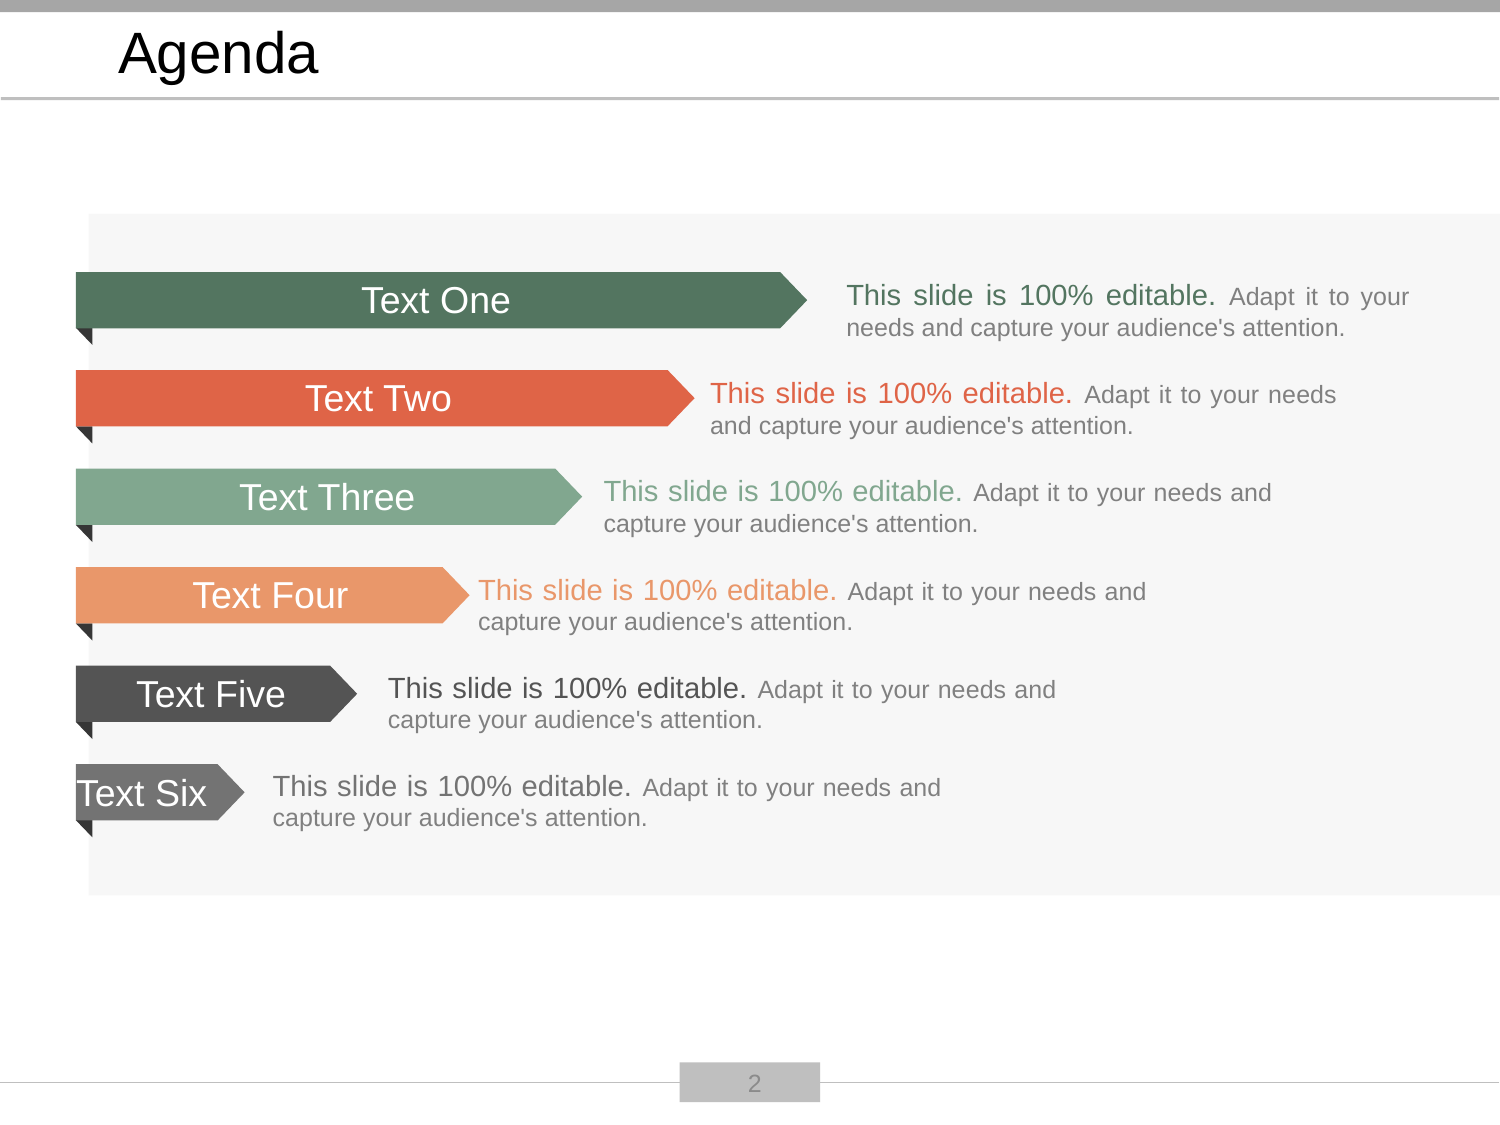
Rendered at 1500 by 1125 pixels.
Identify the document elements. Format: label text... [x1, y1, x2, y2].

title Agenda [103, 14, 1397, 96]
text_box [61, 213, 1500, 896]
slide_number 2 [723, 1060, 787, 1105]
